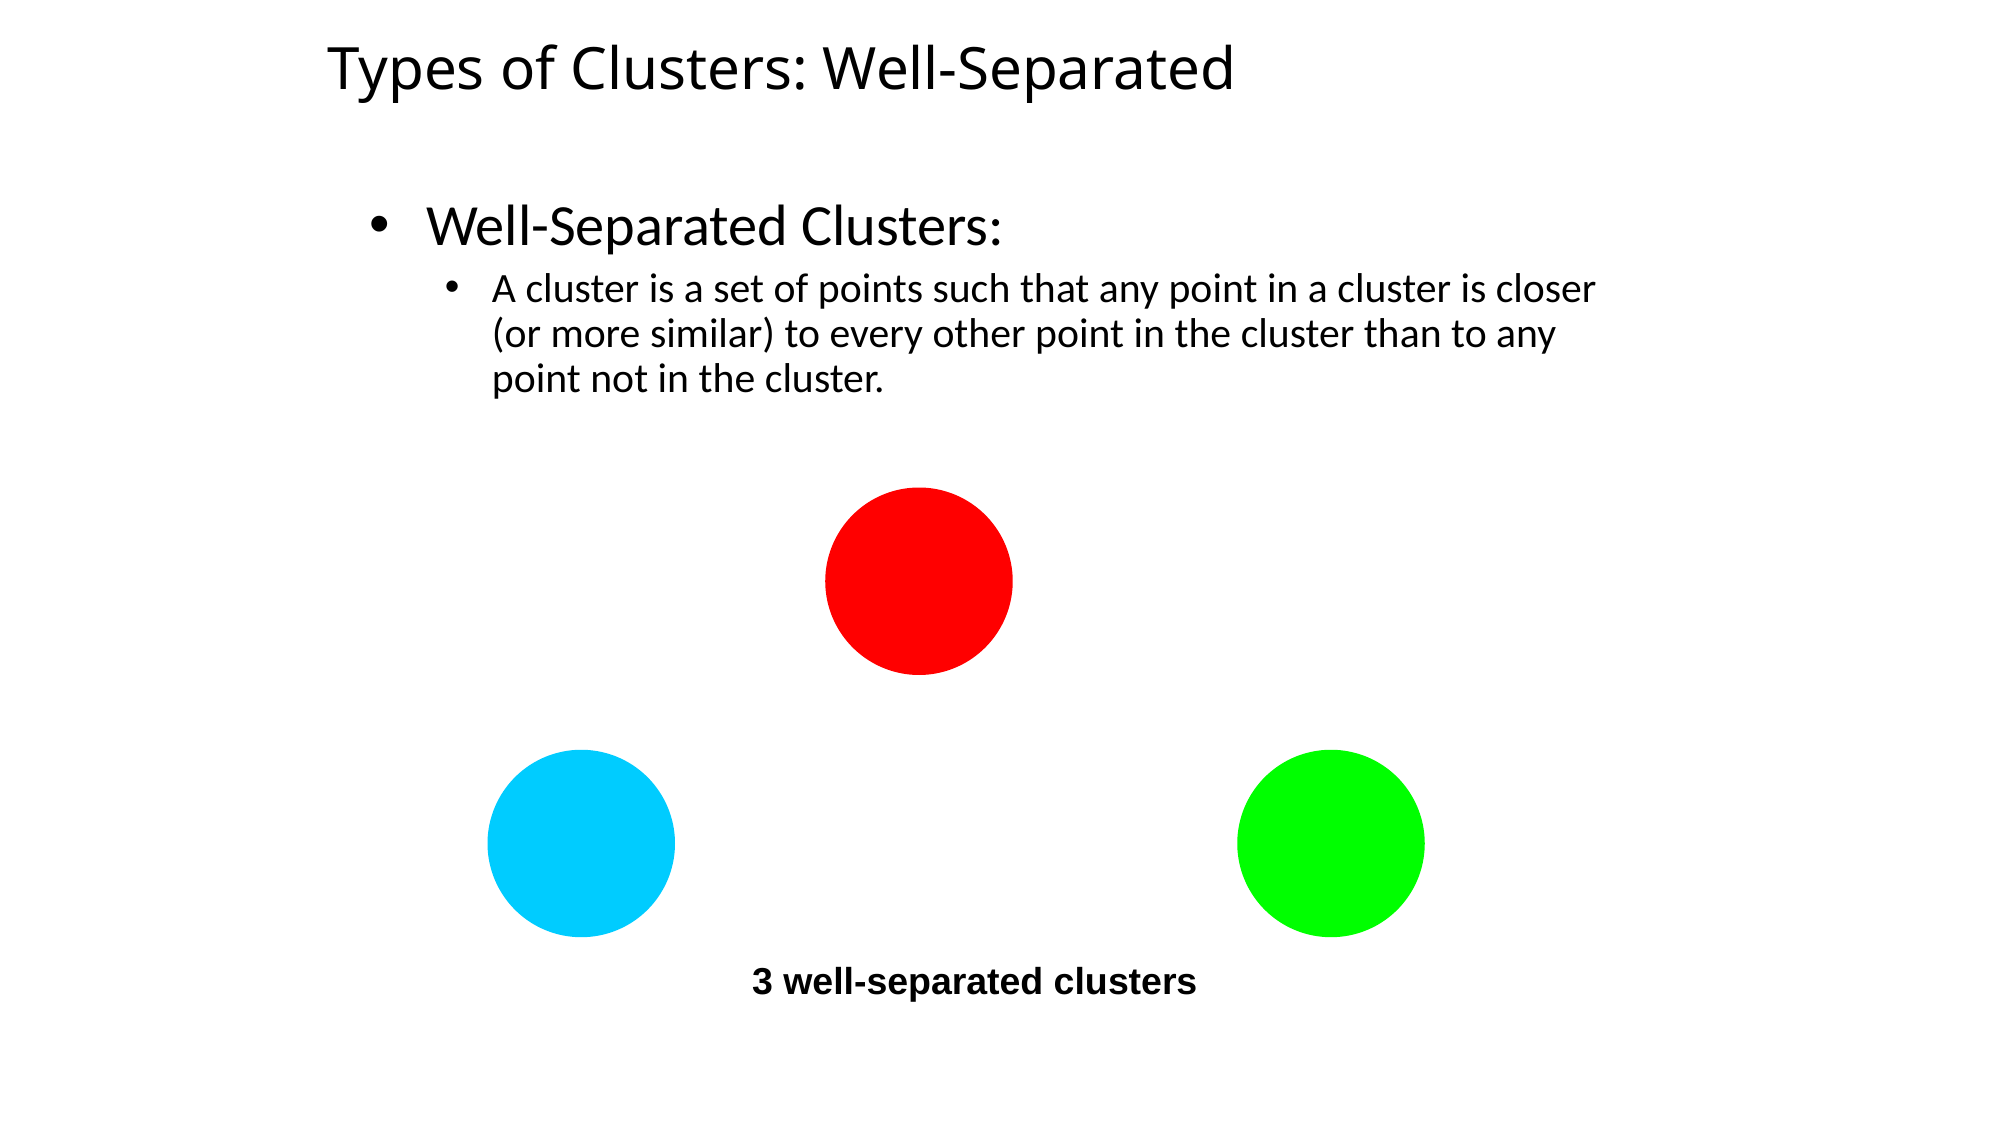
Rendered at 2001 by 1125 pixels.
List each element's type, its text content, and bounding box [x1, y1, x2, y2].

title Types of Clusters: Well-Separated [312, 24, 1671, 116]
text_box 3 well-separated clusters [737, 949, 1263, 1010]
text_box [487, 749, 676, 938]
text_box [825, 487, 1013, 676]
list Well-Separated Clusters: A cluster is a set of points such that any point in a cluster is closer (or more similar) to every other point in the cluster than to any point not in the cluster. [354, 187, 1668, 1026]
text_box [1237, 749, 1425, 938]
